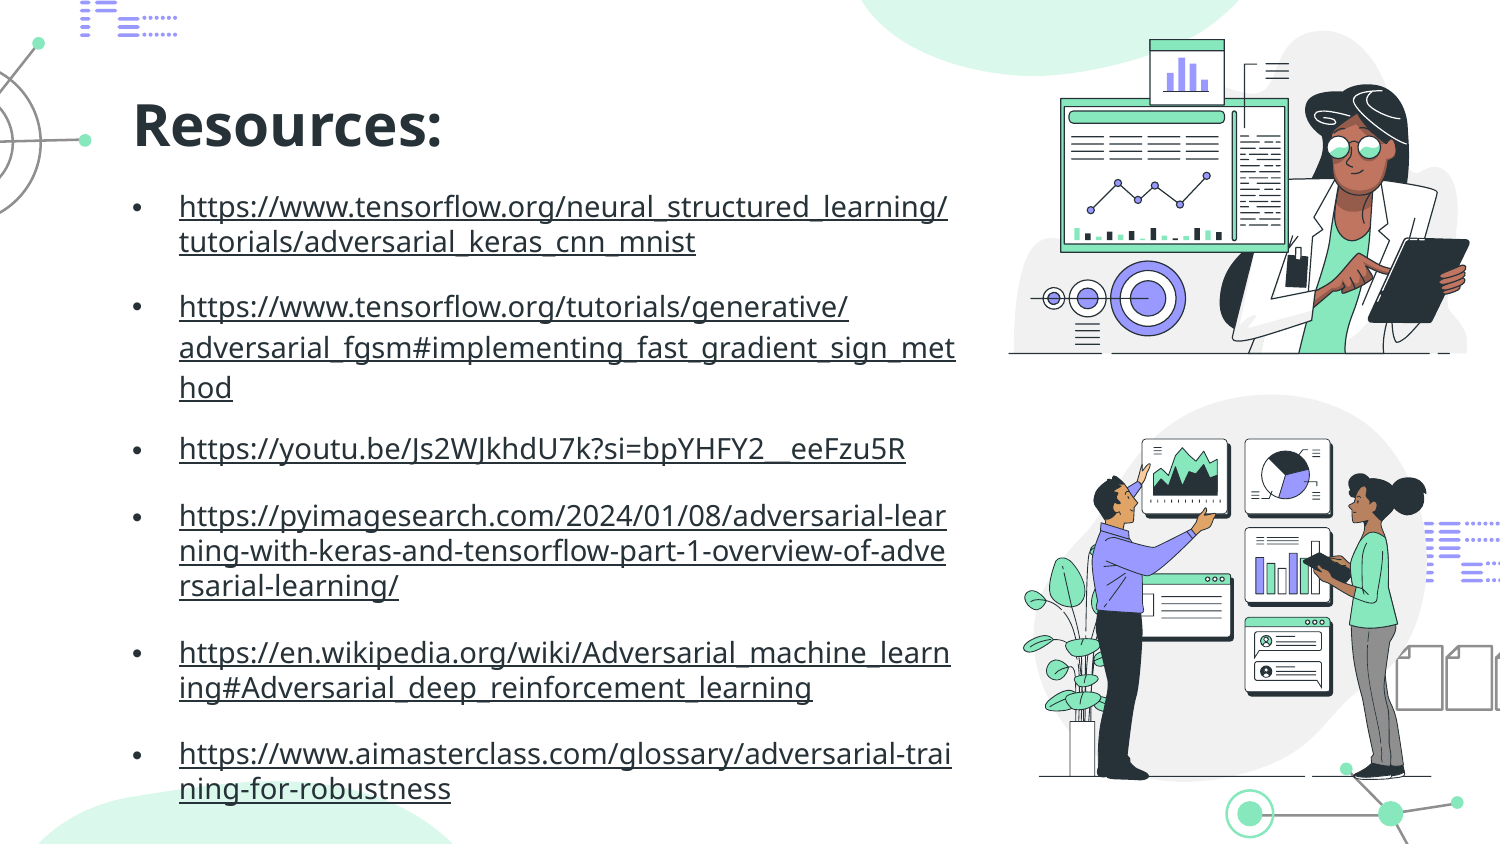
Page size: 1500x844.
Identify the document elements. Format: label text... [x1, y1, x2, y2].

subtitle https://www.tensorflow.org/neural_structured_learning/tutorials/adversarial_keras_cnn_mnist https://www.tensorflow.org/tutorials/generative/adversarial_fgsm#implementing_fast_gradient_sign_method https://youtu.be/Js2WJkhdU7k?si=bpYHFY2__eeFzu5R https://pyimagesearch.com/2024/01/08/adversarial-learning-with-keras-and-tensorflow-part-1-overview-of-adversarial-learning/ https://en.wikipedia.org/wiki/Adversarial_machine_learning#Adversarial_deep_reinforcement_learning https://www.aimasterclass.com/glossary/adversarial-training-for-robustness [116, 166, 973, 771]
title Resources: [116, 72, 1002, 167]
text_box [1021, 393, 1431, 782]
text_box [1007, 30, 1470, 355]
